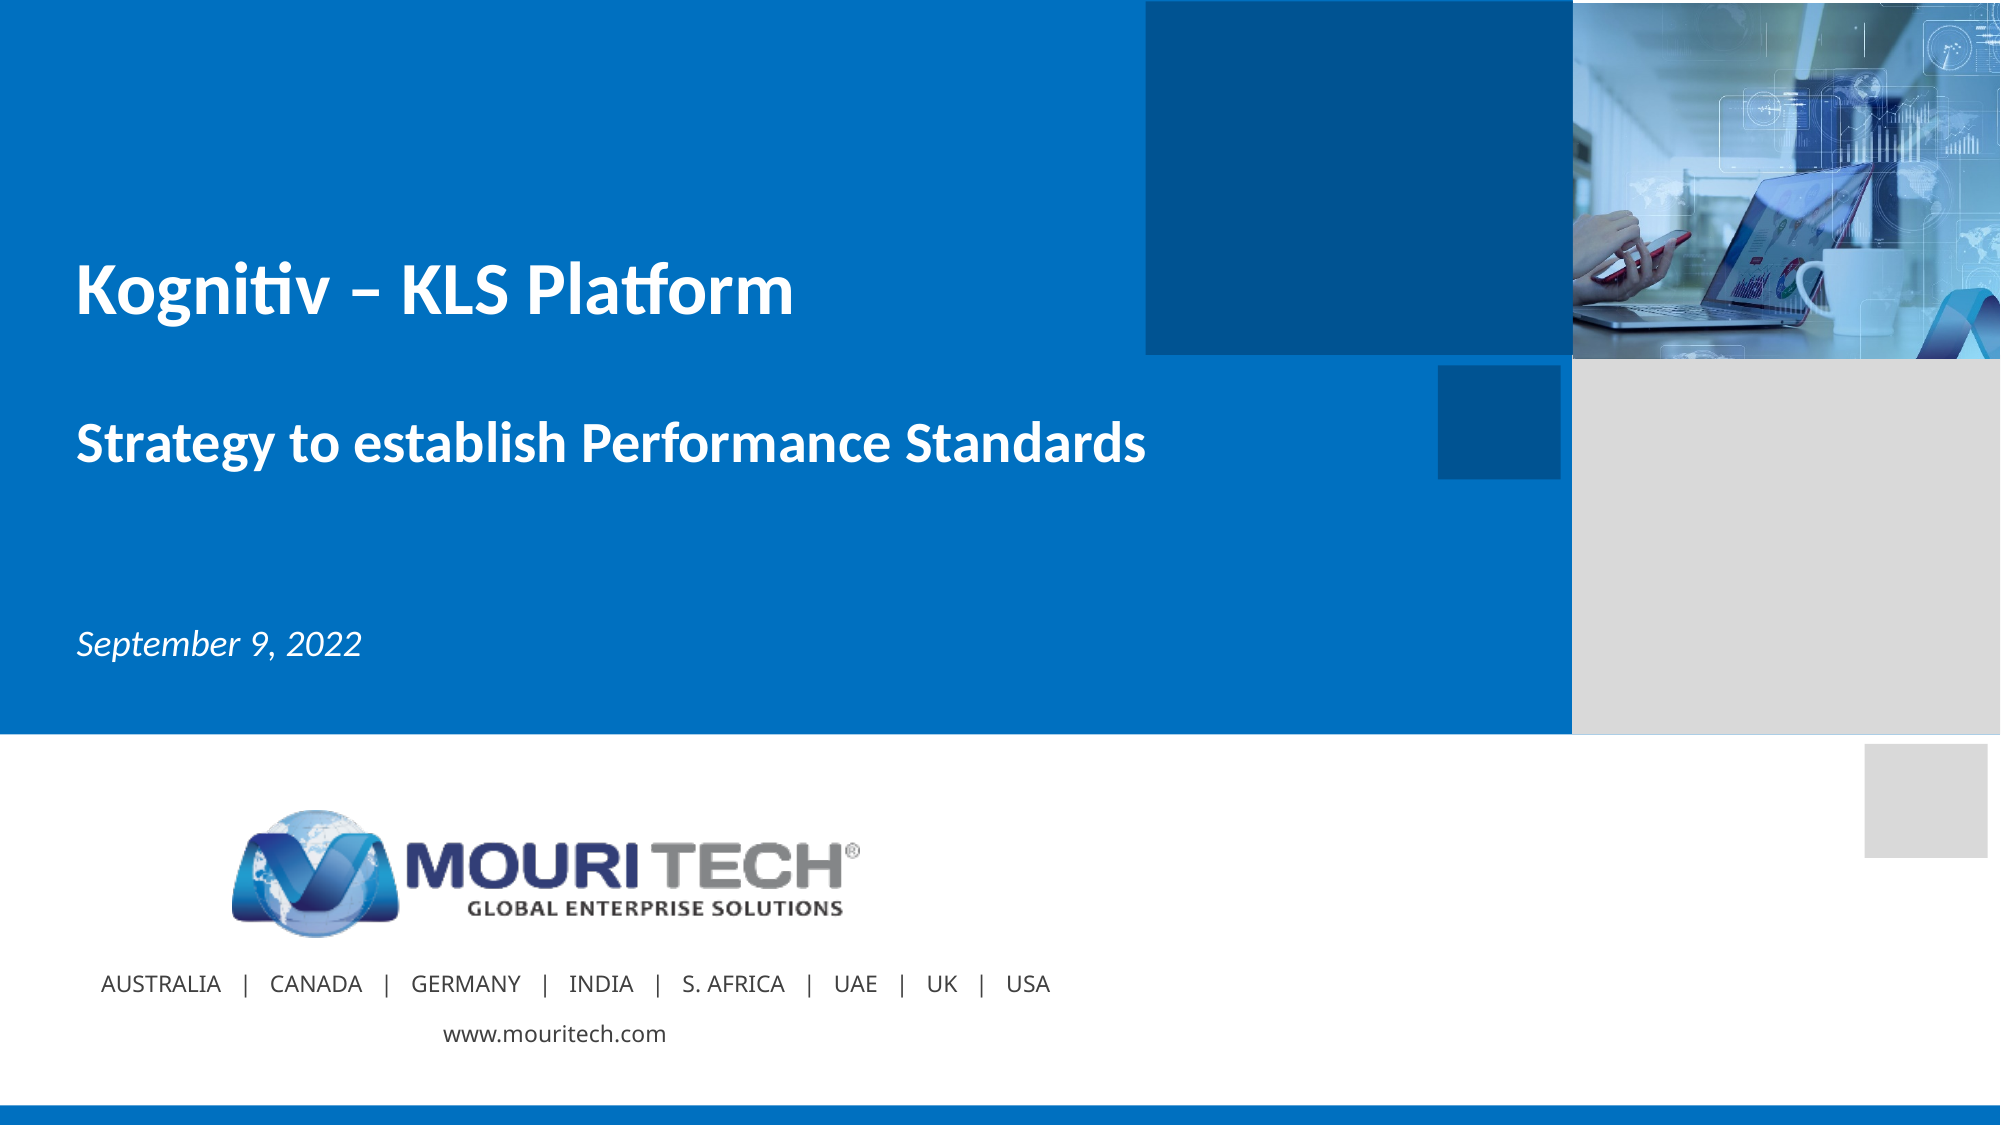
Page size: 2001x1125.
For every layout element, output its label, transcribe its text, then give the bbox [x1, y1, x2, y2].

title Kognitiv – KLS Platform Strategy to establish Performance Standards [61, 149, 1241, 483]
picture [232, 810, 860, 938]
text_box September 9, 2022 [61, 611, 603, 672]
picture [1572, 0, 2000, 359]
